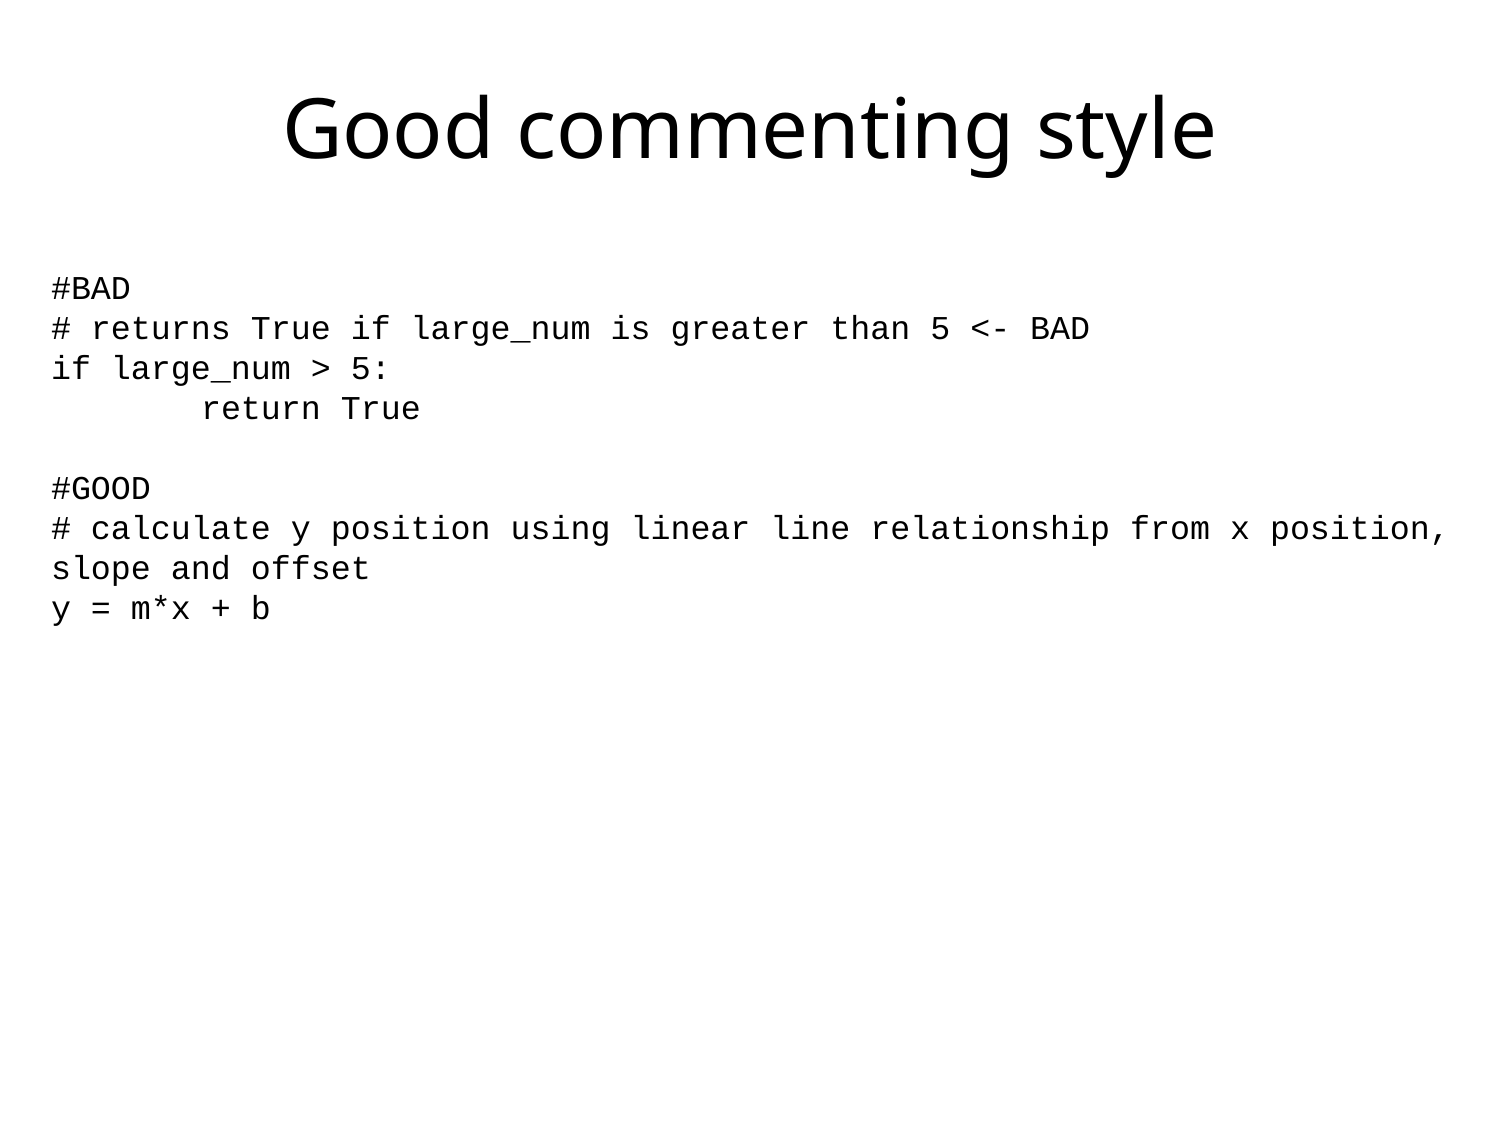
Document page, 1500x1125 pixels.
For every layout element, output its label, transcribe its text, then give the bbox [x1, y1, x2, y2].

text_box #BAD # returns True if large_num is greater than 5 <- BAD if large_num > 5: return True #GOOD # calculate y position using linear line relationship from x position, slope and offset y = m*x + b [36, 259, 1500, 674]
title Good commenting style [103, 22, 1397, 240]
